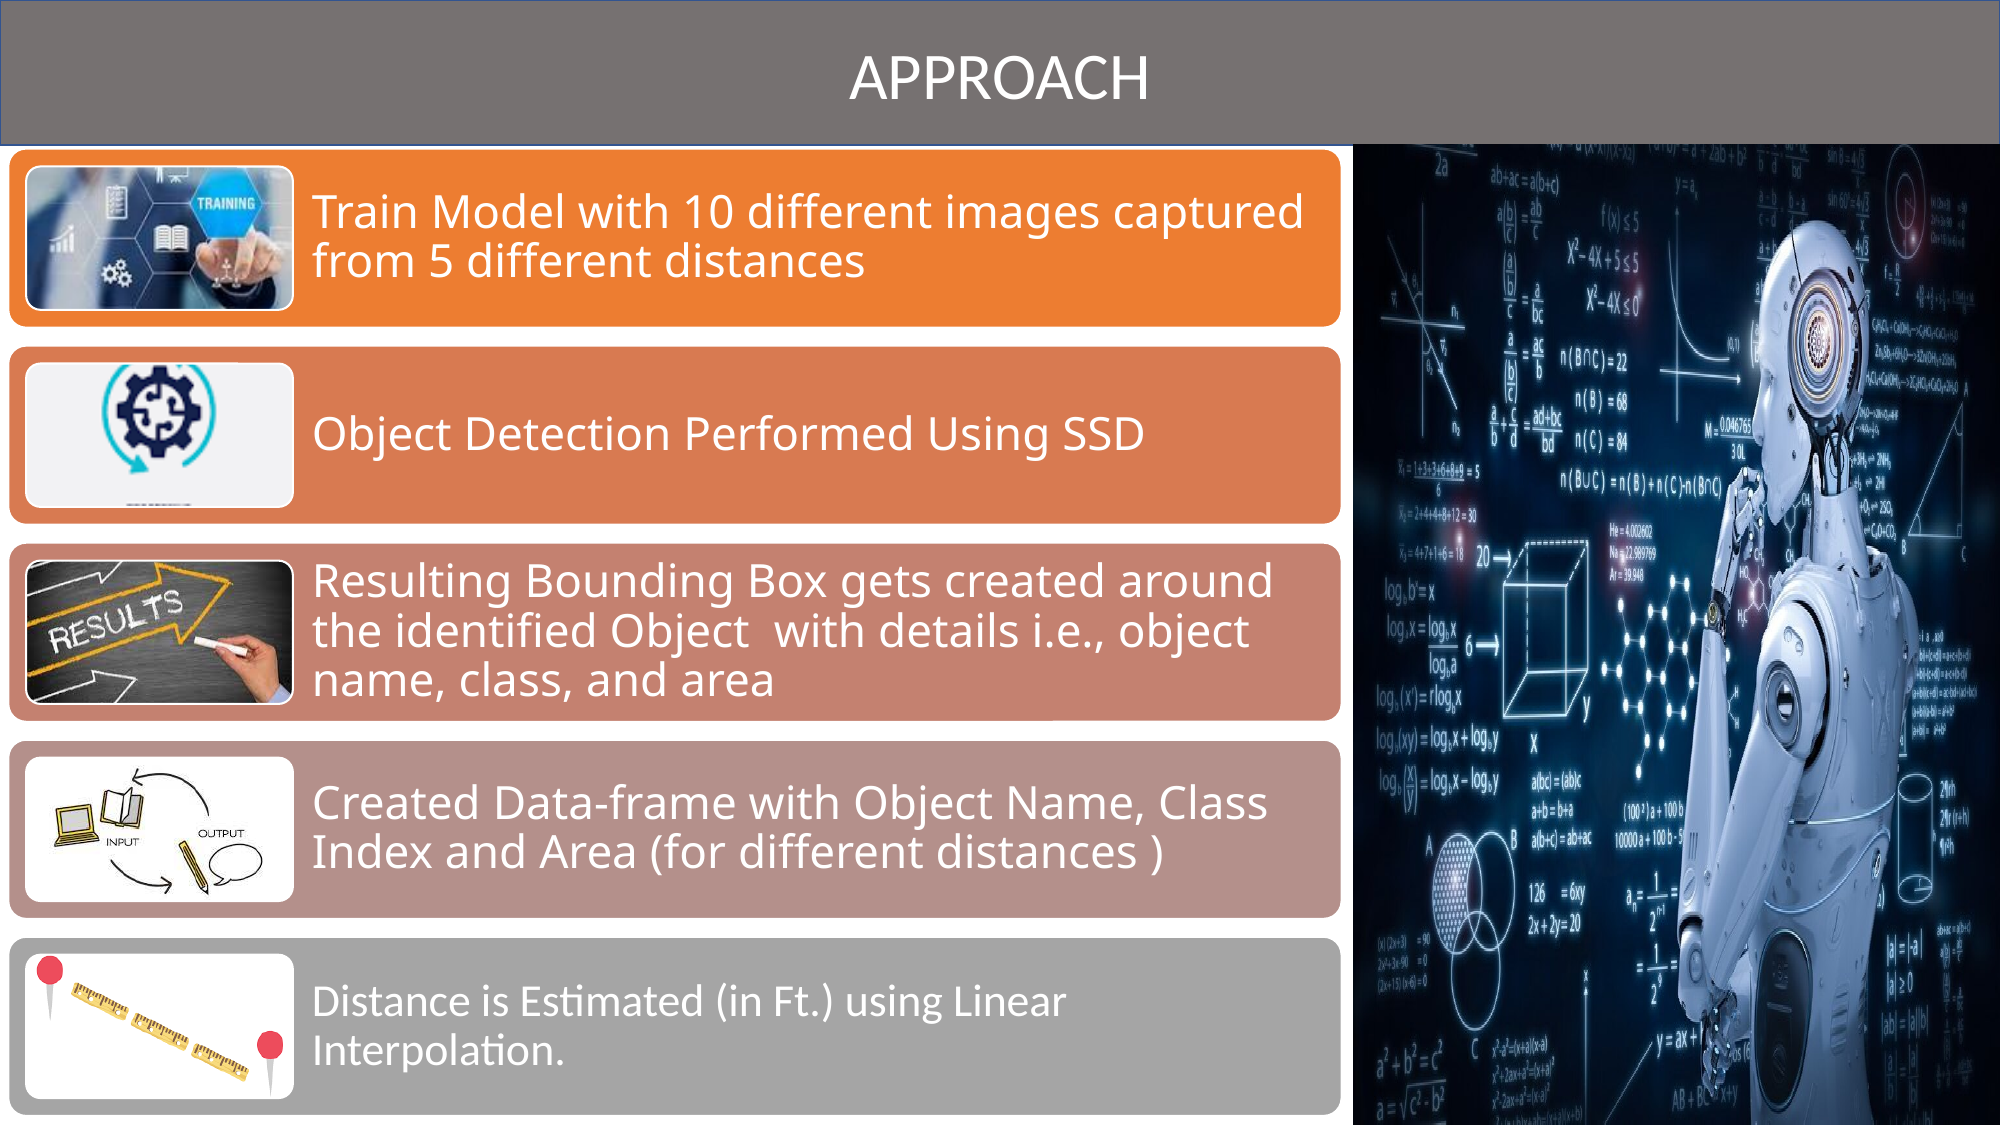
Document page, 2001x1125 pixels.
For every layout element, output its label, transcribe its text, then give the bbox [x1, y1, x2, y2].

text_box APPROACH [0, 0, 2000, 146]
picture [1353, 144, 2000, 1125]
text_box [8, 148, 1342, 1117]
